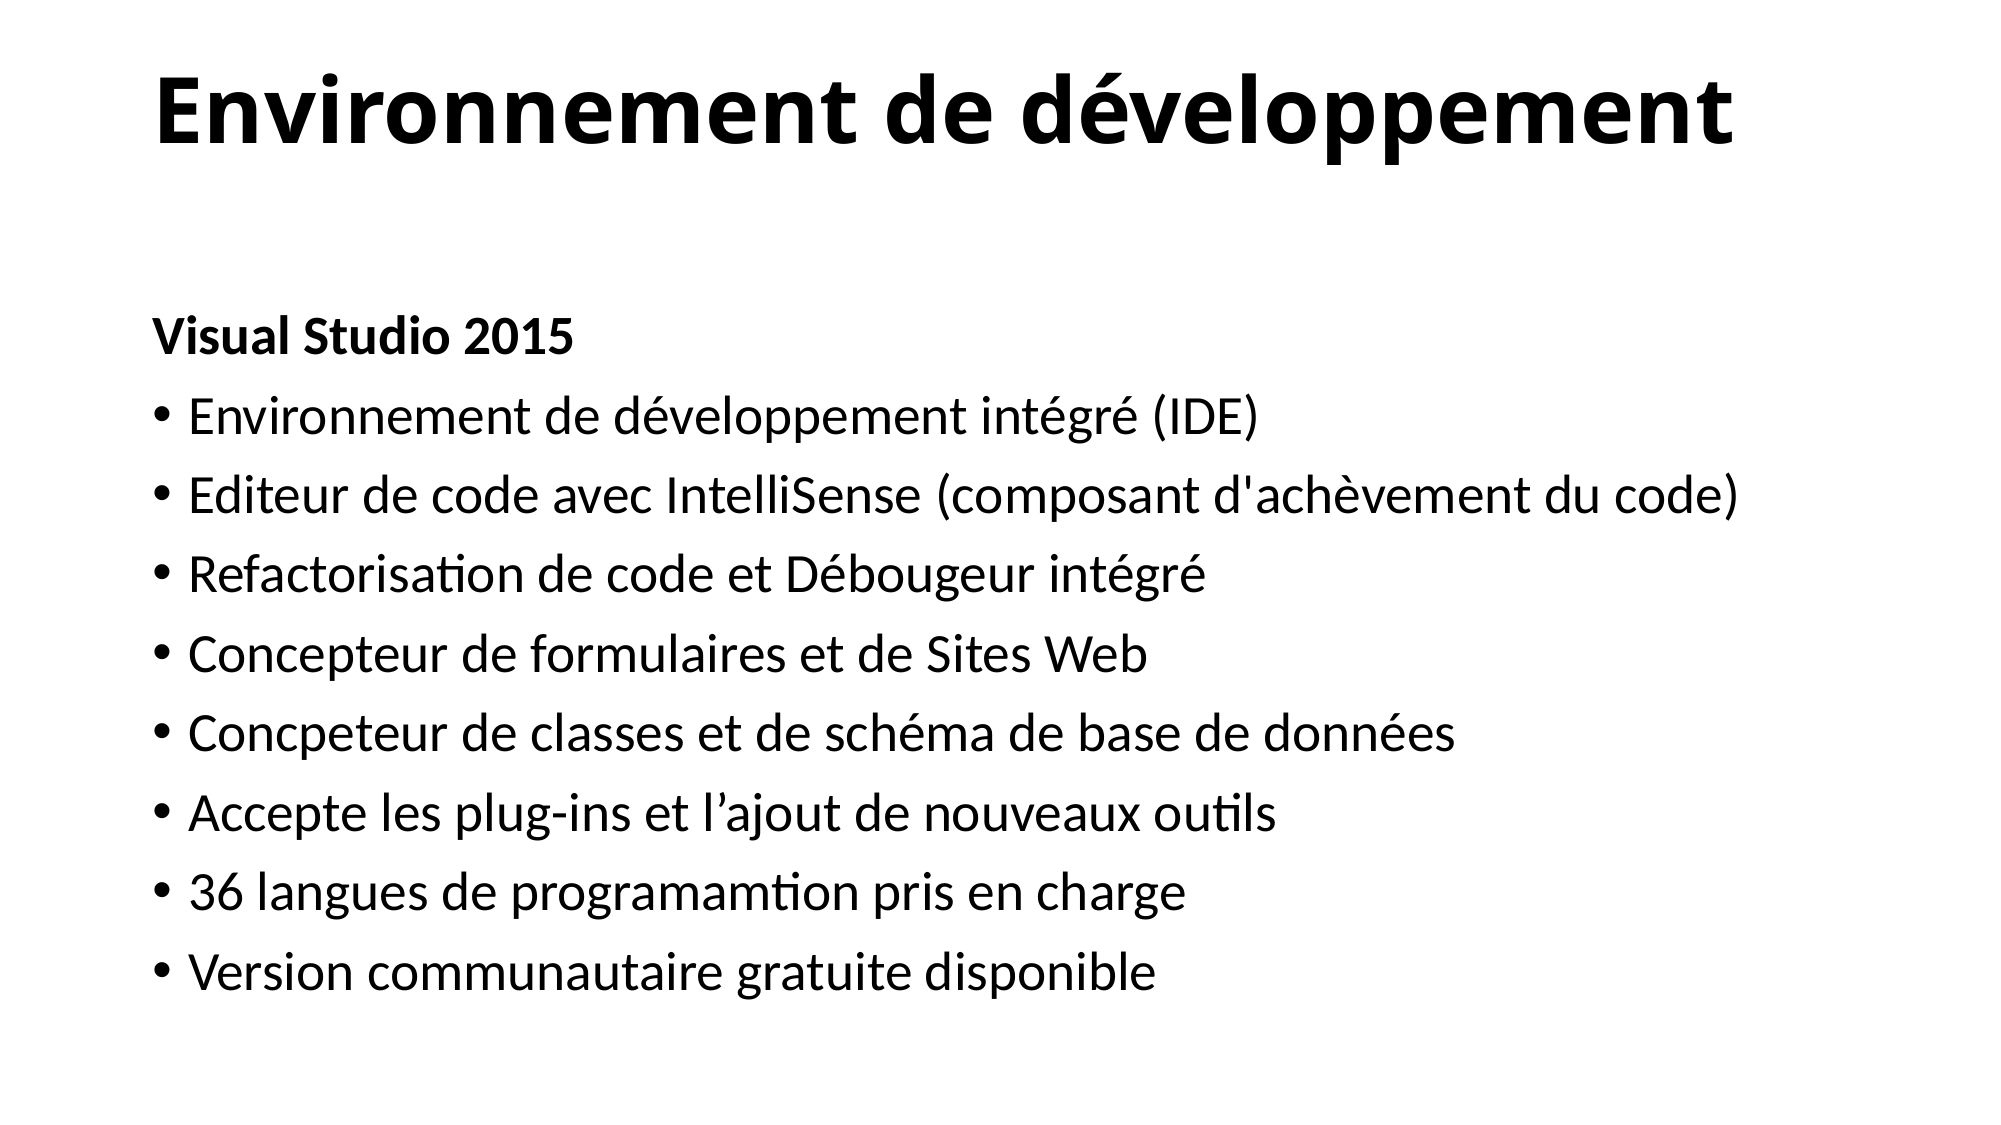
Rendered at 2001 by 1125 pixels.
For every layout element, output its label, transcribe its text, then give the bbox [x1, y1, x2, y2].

title Environnement de développement [137, 59, 1863, 278]
list Visual Studio 2015 Environnement de développement intégré (IDE) Editeur de code avec IntelliSense (composant d'achèvement du code) Refactorisation de code et Débougeur intégré Concepteur de formulaires et de Sites Web Concpeteur de classes et de schéma de base de données Accepte les plug-ins et l’ajout de nouveaux outils 36 langues de programamtion pris en charge Version communautaire gratuite disponible [137, 299, 1863, 1014]
